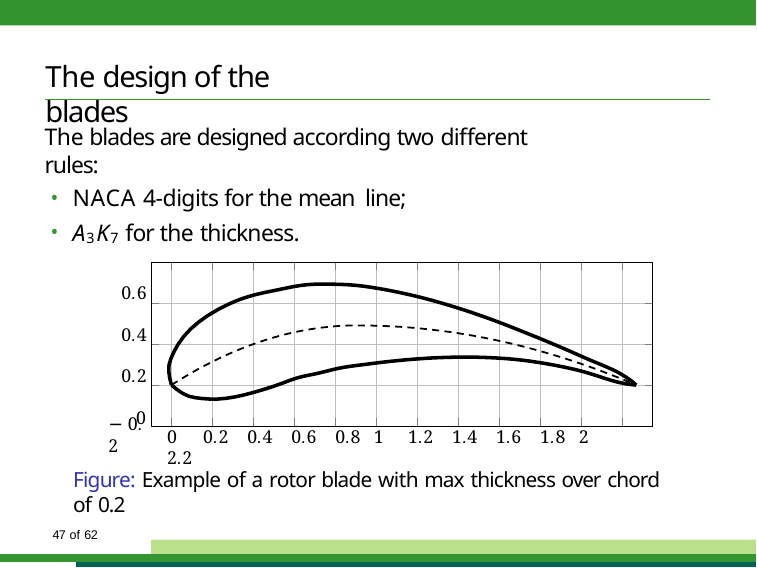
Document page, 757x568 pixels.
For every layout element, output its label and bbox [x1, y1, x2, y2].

text_box [151, 539, 756, 554]
text_box [42, 115, 685, 517]
slide_number [48, 528, 101, 568]
title [43, 55, 348, 115]
